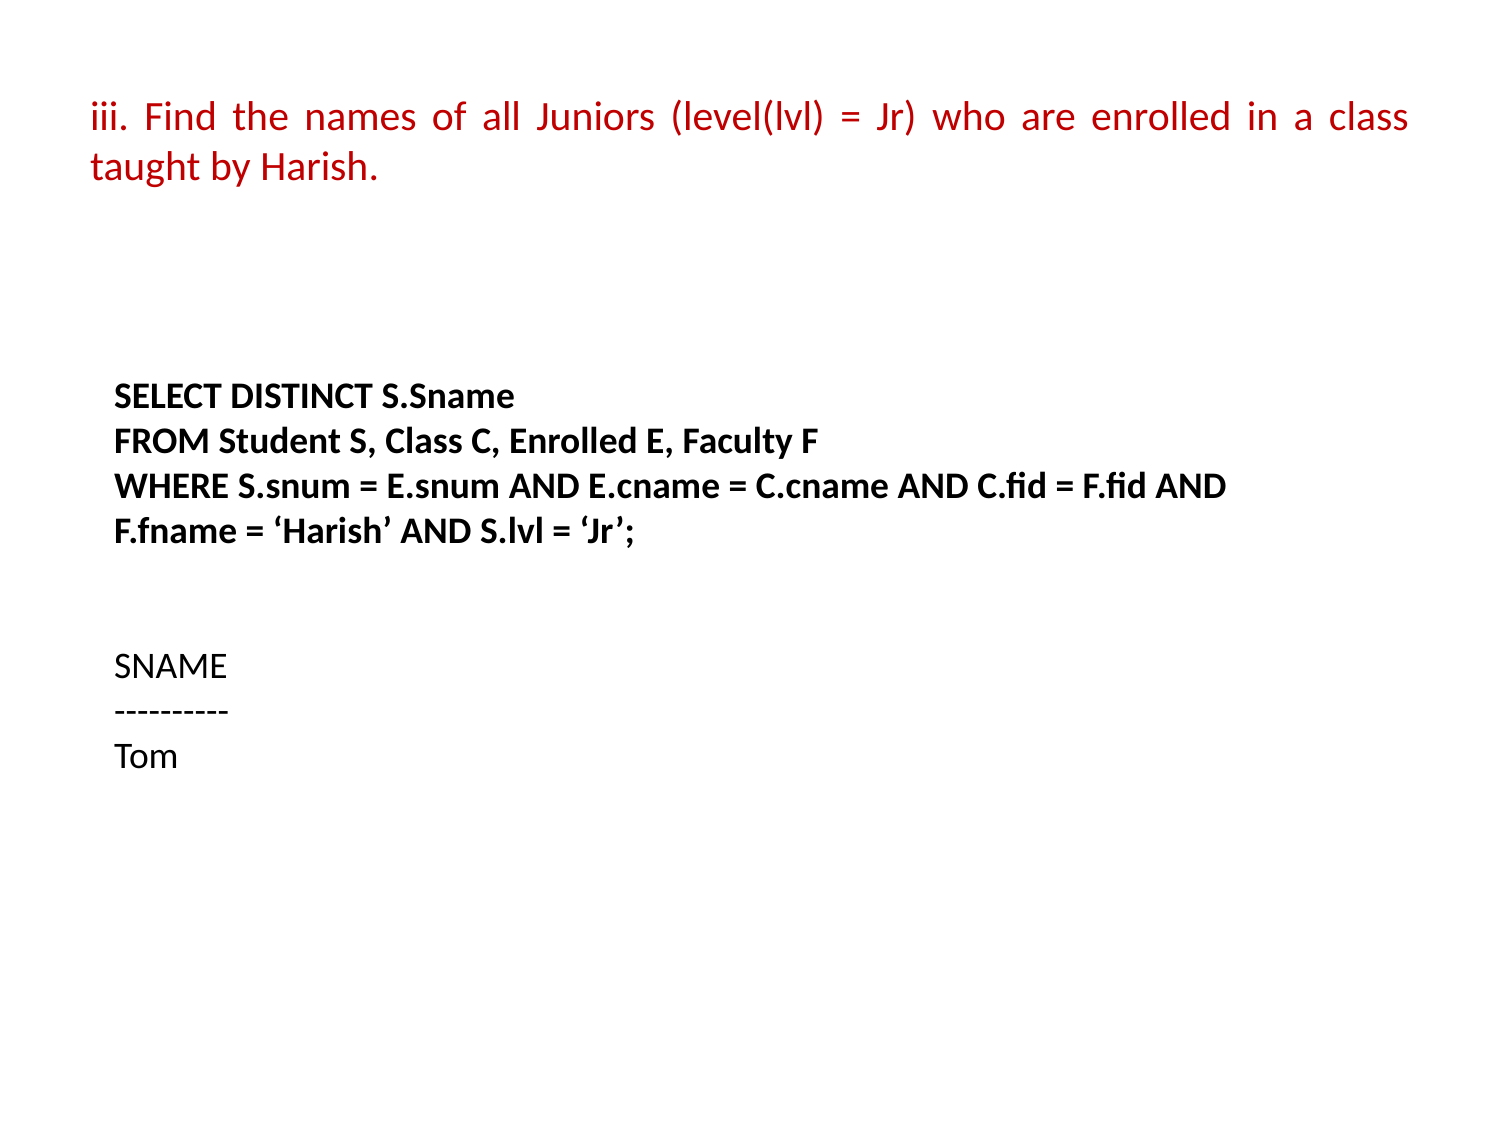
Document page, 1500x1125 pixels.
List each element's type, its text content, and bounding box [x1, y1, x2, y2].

text_box SELECT DISTINCT S.Sname FROM Student S, Class C, Enrolled E, Faculty F WHERE S.snum = E.snum AND E.cname = C.cname AND C.fid = F.fid AND F.fname = ‘Harish’ AND S.lvl = ‘Jr’; SNAME ---------- Tom [99, 363, 1243, 783]
title iii. Find the names of all Juniors (level(lvl) = Jr) who are enrolled in a class taught by Harish. [75, 45, 1425, 233]
